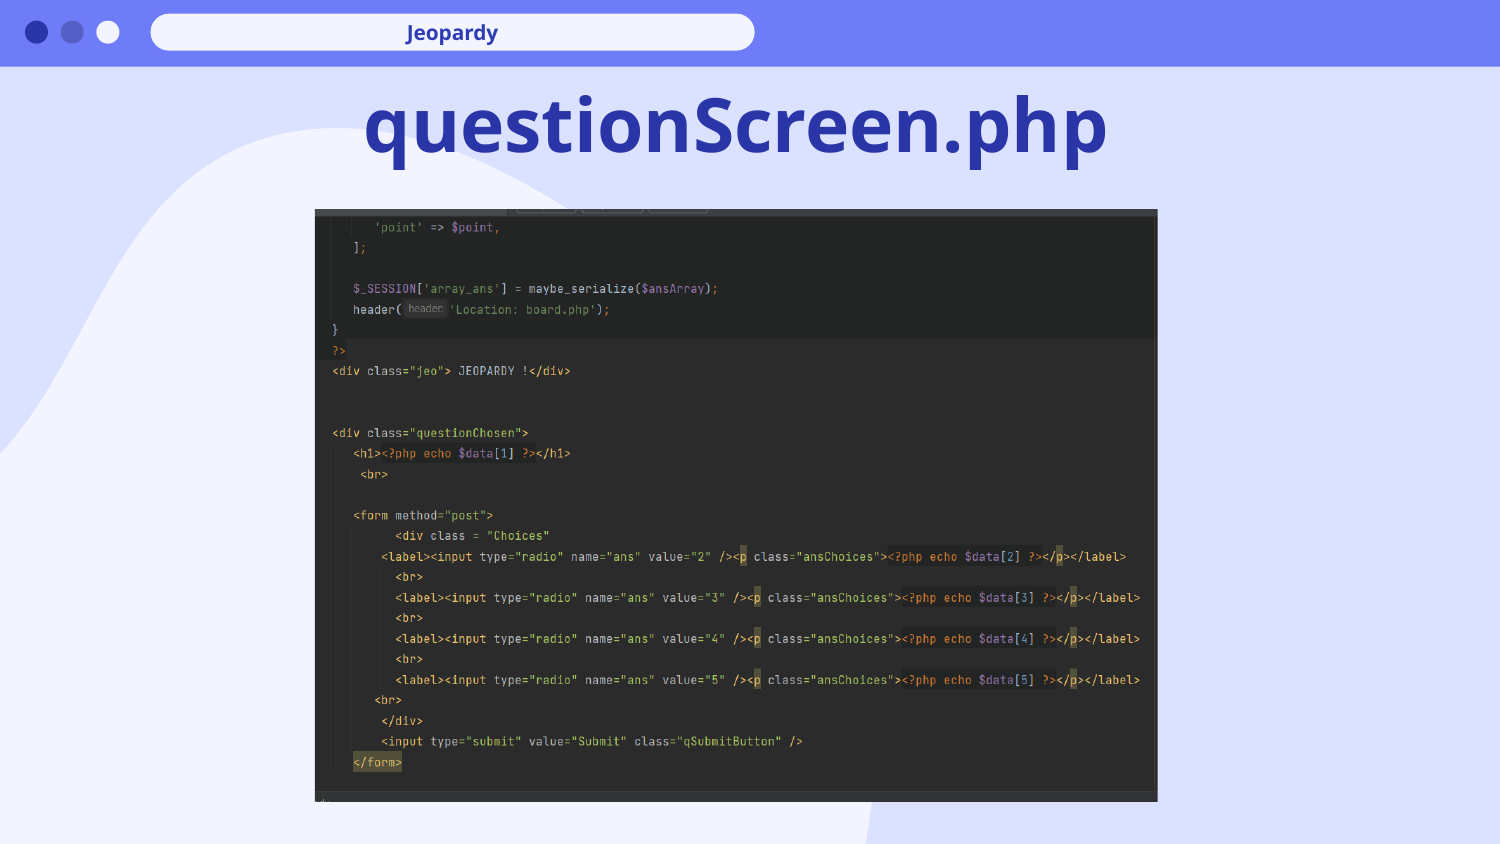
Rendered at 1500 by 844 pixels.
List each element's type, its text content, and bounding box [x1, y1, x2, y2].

title questionScreen.php [117, 77, 1355, 172]
subtitle Jeopardy [169, 13, 737, 51]
picture [314, 209, 1158, 802]
